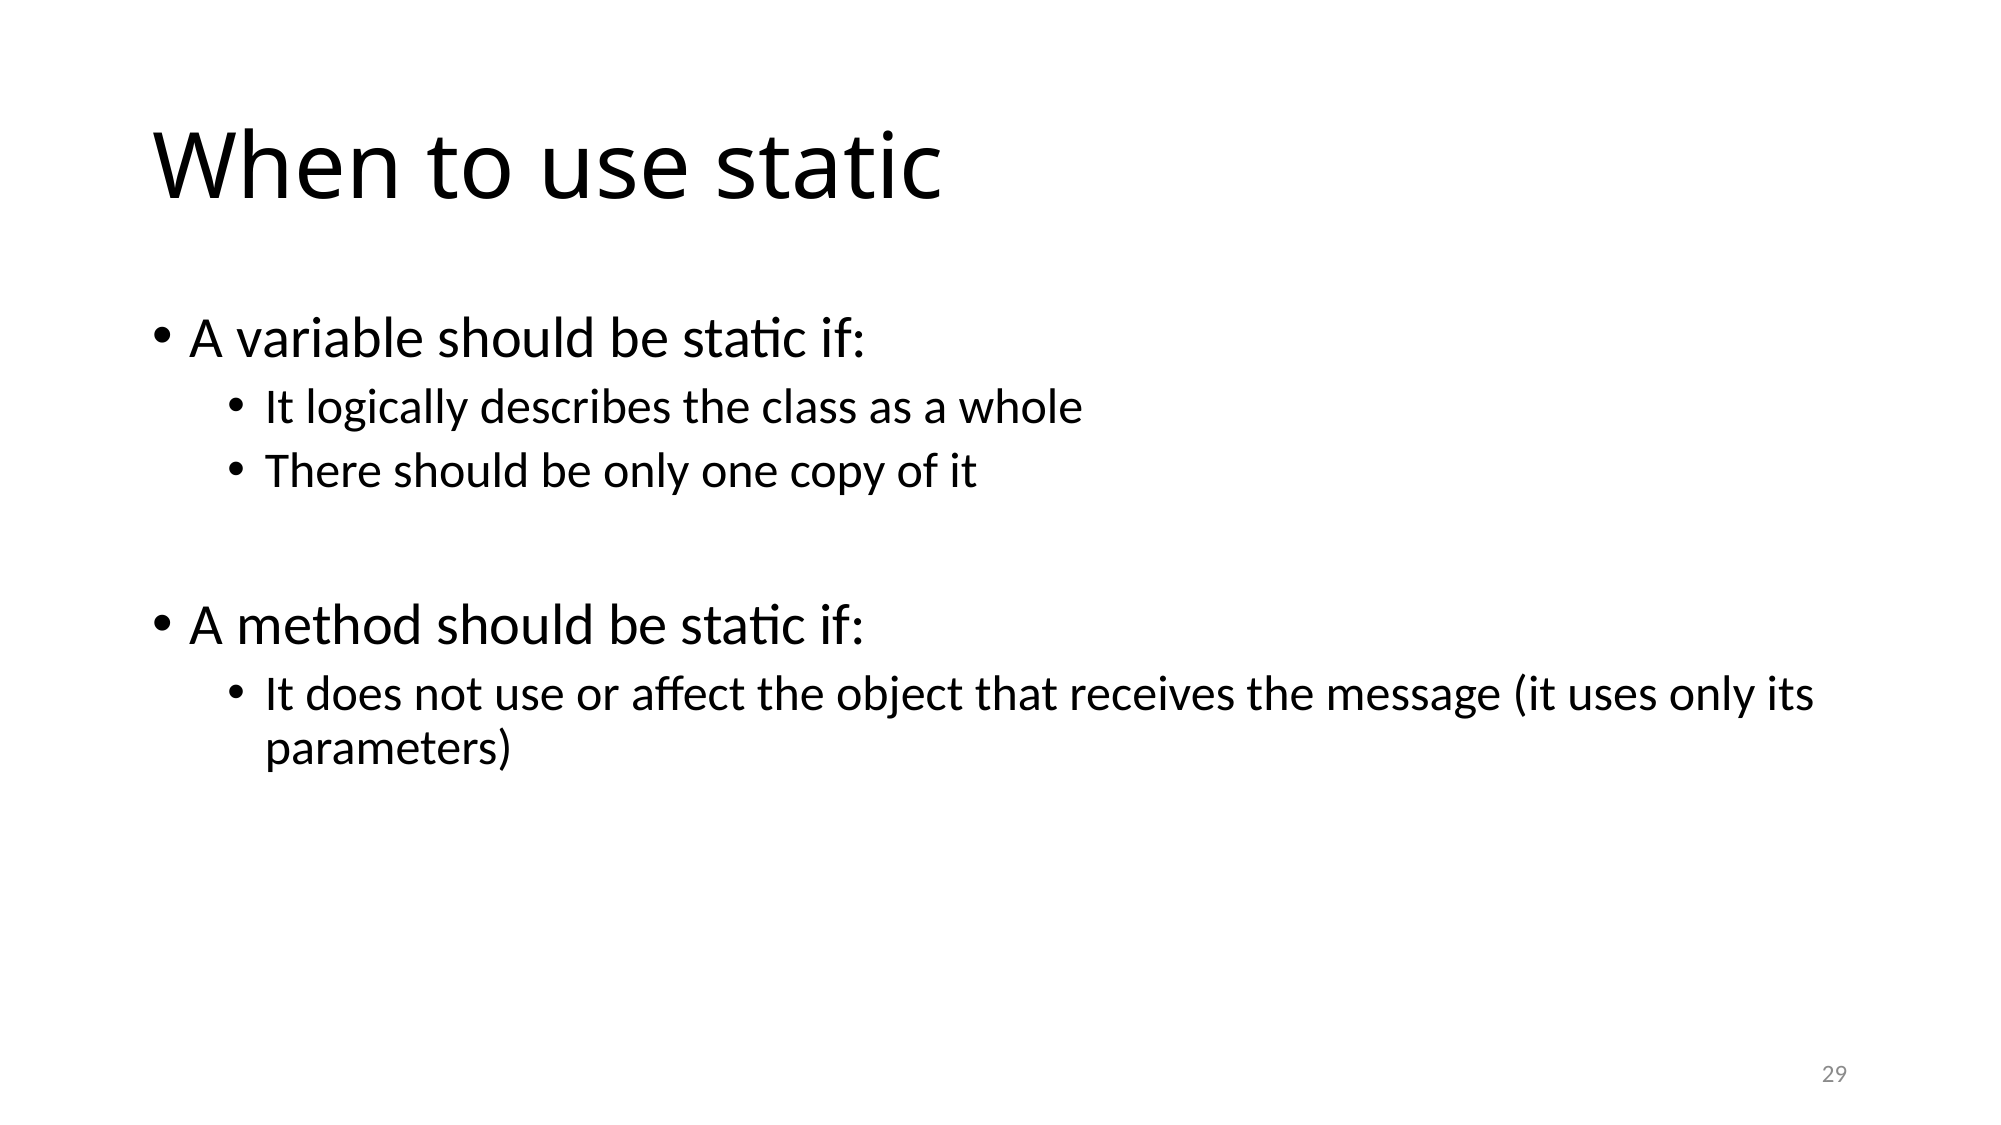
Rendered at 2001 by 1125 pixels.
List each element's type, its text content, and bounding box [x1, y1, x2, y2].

list A variable should be static if: It logically describes the class as a whole There should be only one copy of it A method should be static if: It does not use or affect the object that receives the message (it uses only its parameters) [137, 299, 1863, 1014]
title When to use static [137, 59, 1863, 278]
slide_number 29 [1412, 1042, 1863, 1103]
